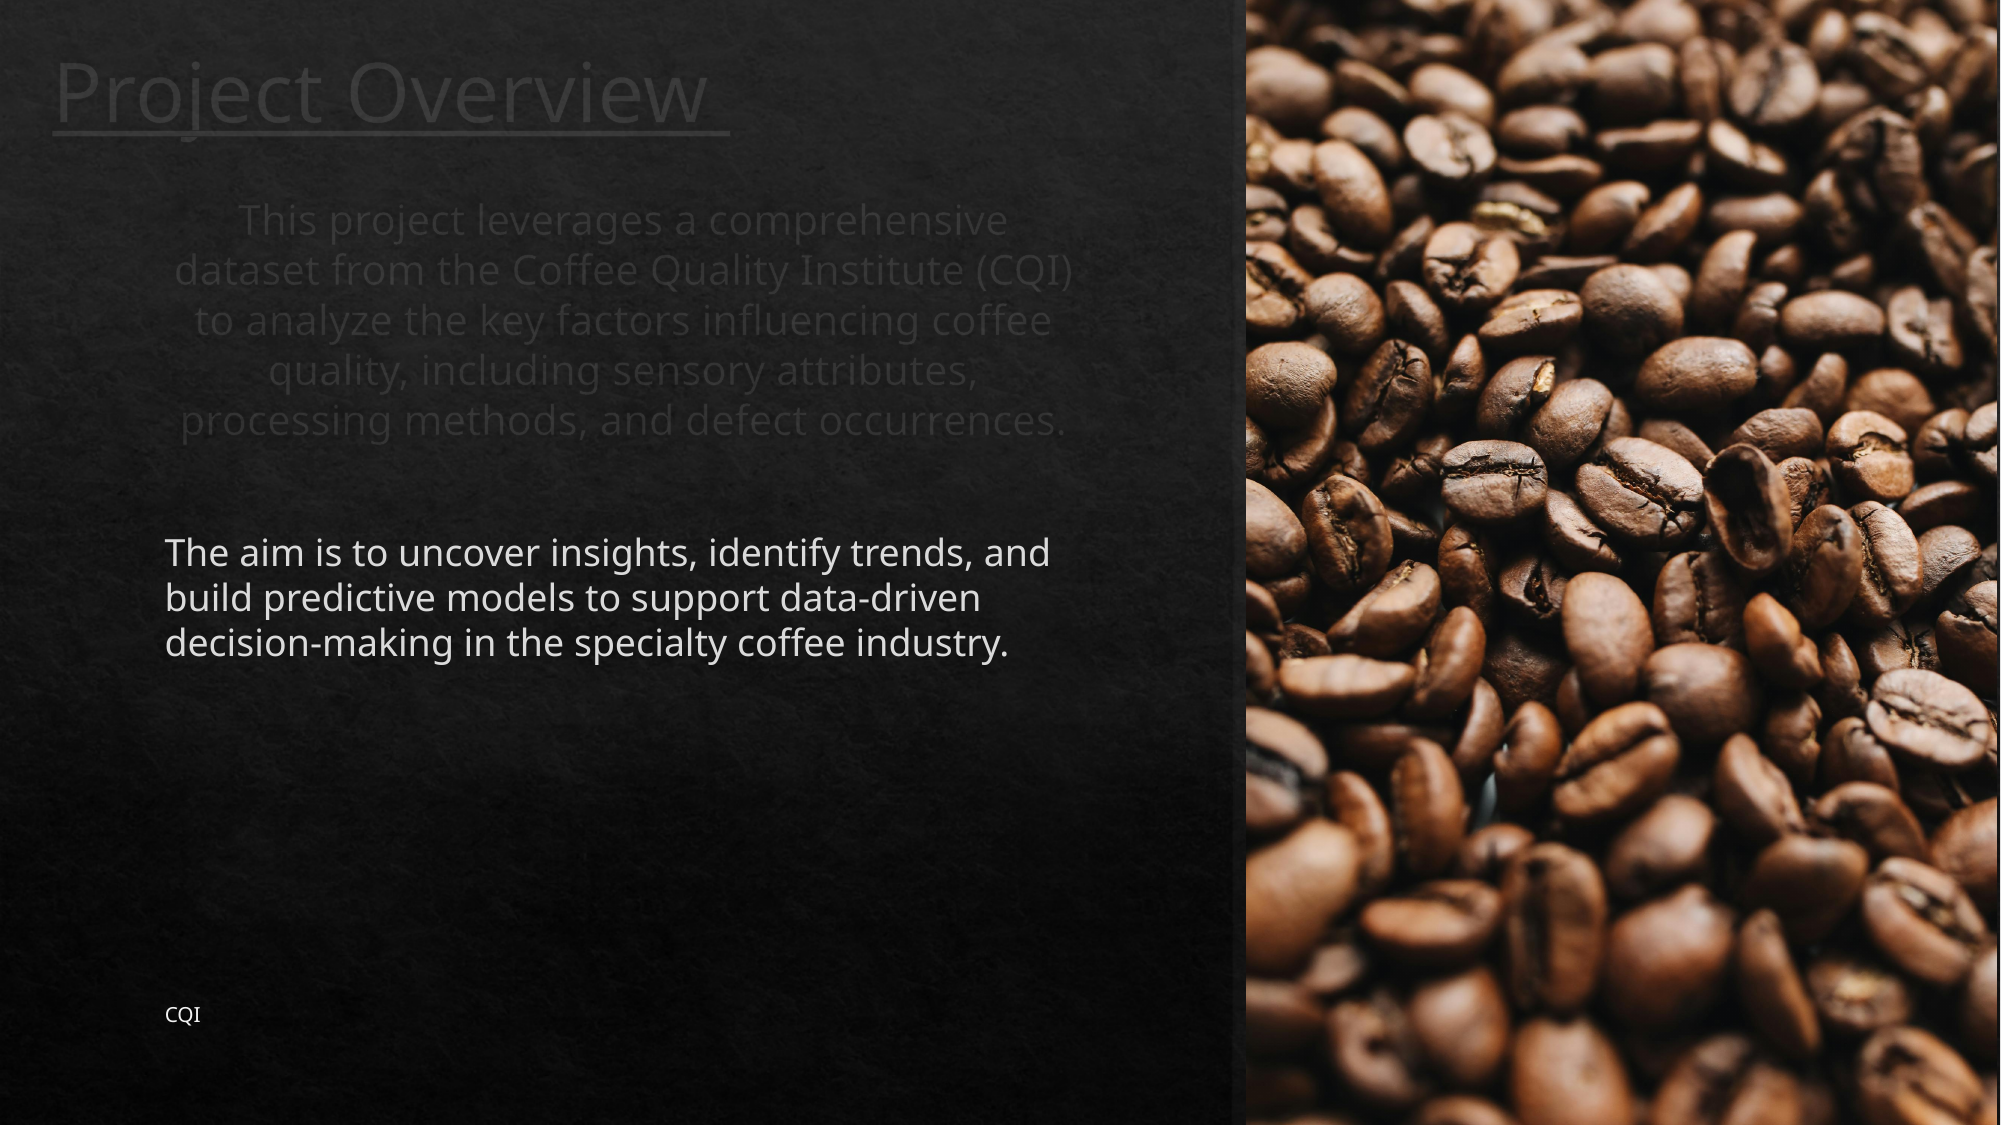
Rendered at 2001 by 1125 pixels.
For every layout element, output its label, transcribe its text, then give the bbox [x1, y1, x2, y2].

text_box The aim is to uncover insights, identify trends, and build predictive models to support data-driven decision-making in the specialty coffee industry. [149, 521, 1076, 672]
title Project Overview [0, 0, 841, 147]
footer CQI [149, 984, 1237, 1045]
picture [1230, 0, 2000, 1125]
subtitle This project leverages a comprehensive dataset from the Coffee Quality Institute (CQI) to analyze the key factors influencing coffee quality, including sensory attributes, processing methods, and defect occurrences. [149, 185, 1097, 534]
